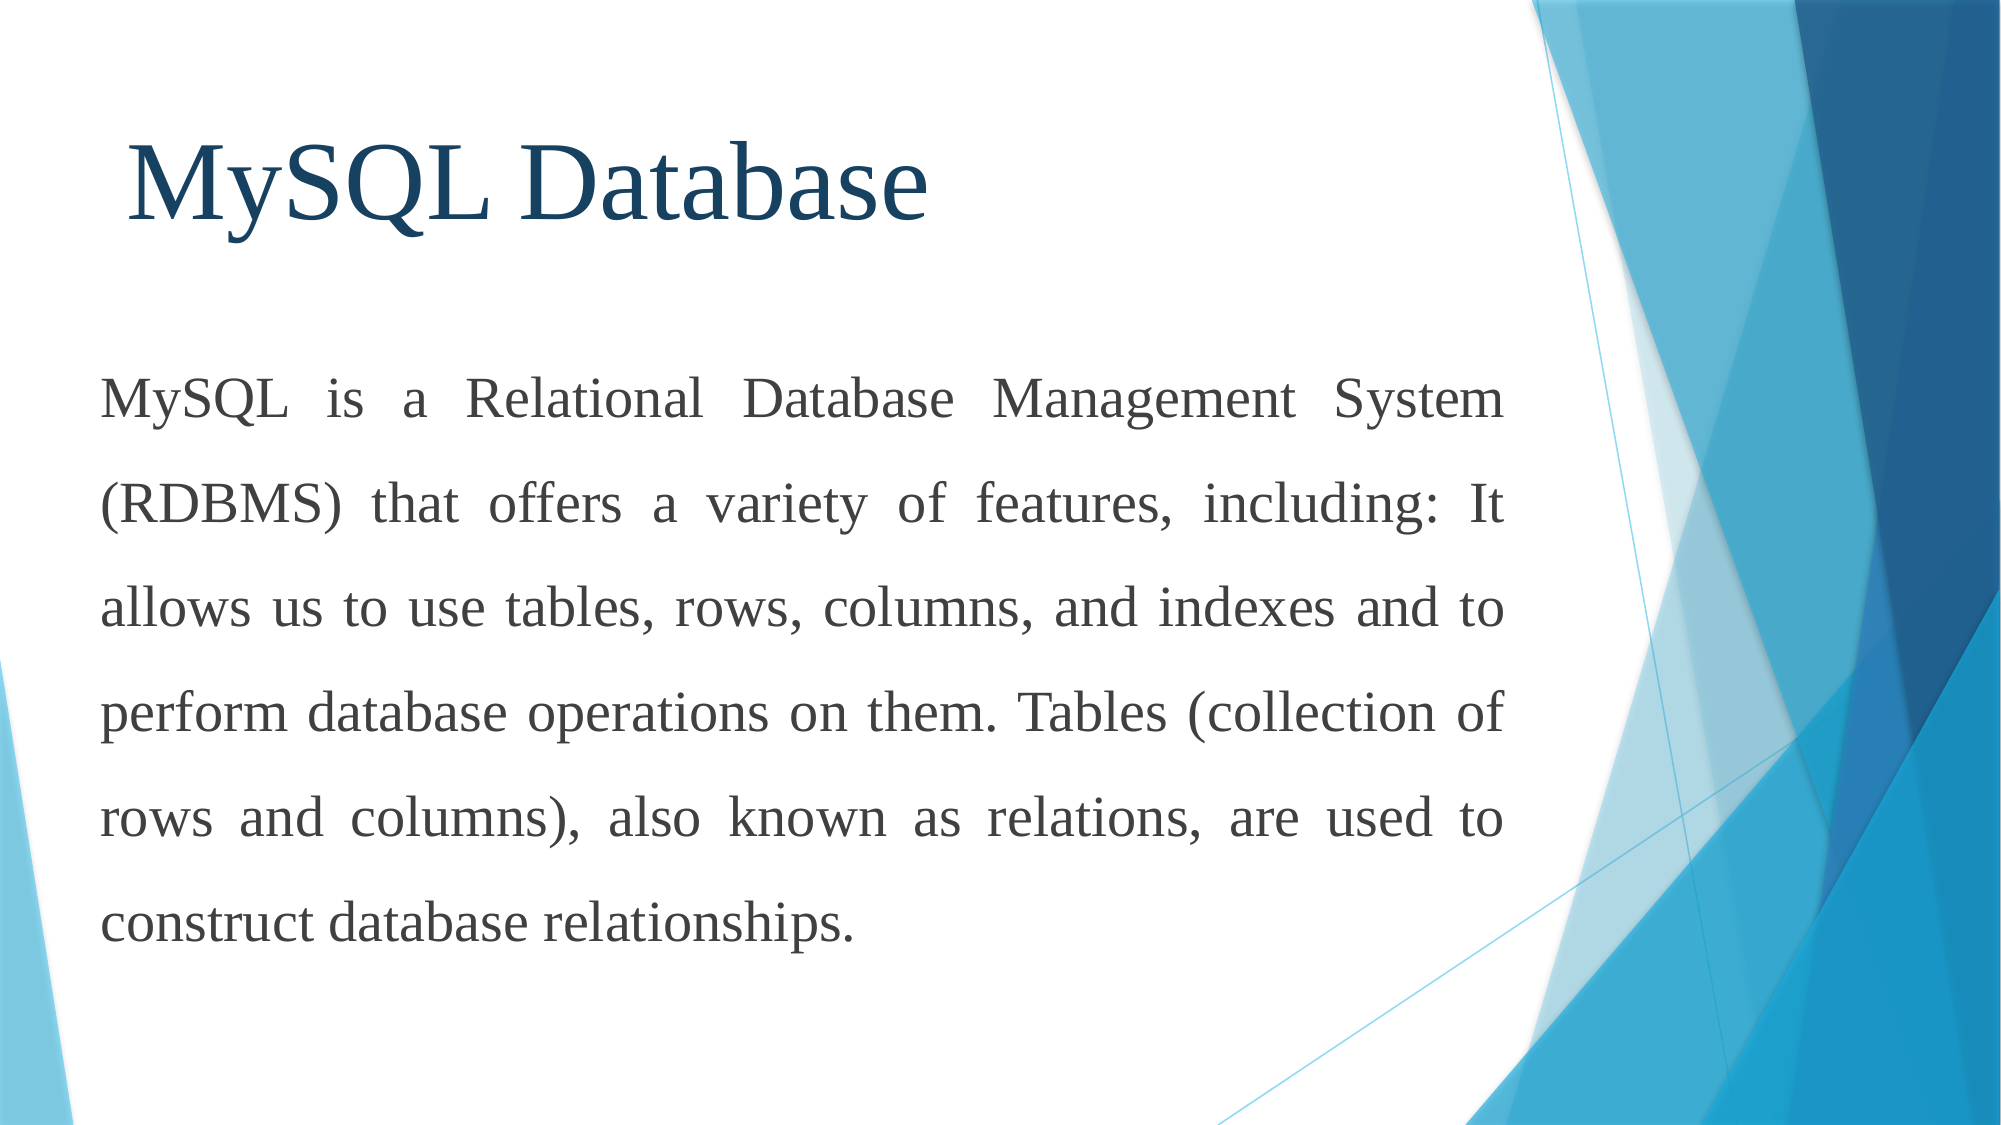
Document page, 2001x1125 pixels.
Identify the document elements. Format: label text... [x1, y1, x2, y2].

list MySQL is a Relational Database Management System (RDBMS) that offers a variety of features, including: It allows us to use tables, rows, columns, and indexes and to perform database operations on them. Tables (collection of rows and columns), also known as relations, are used to construct database relationships. [85, 316, 1522, 991]
title MySQL Database [111, 99, 1522, 316]
